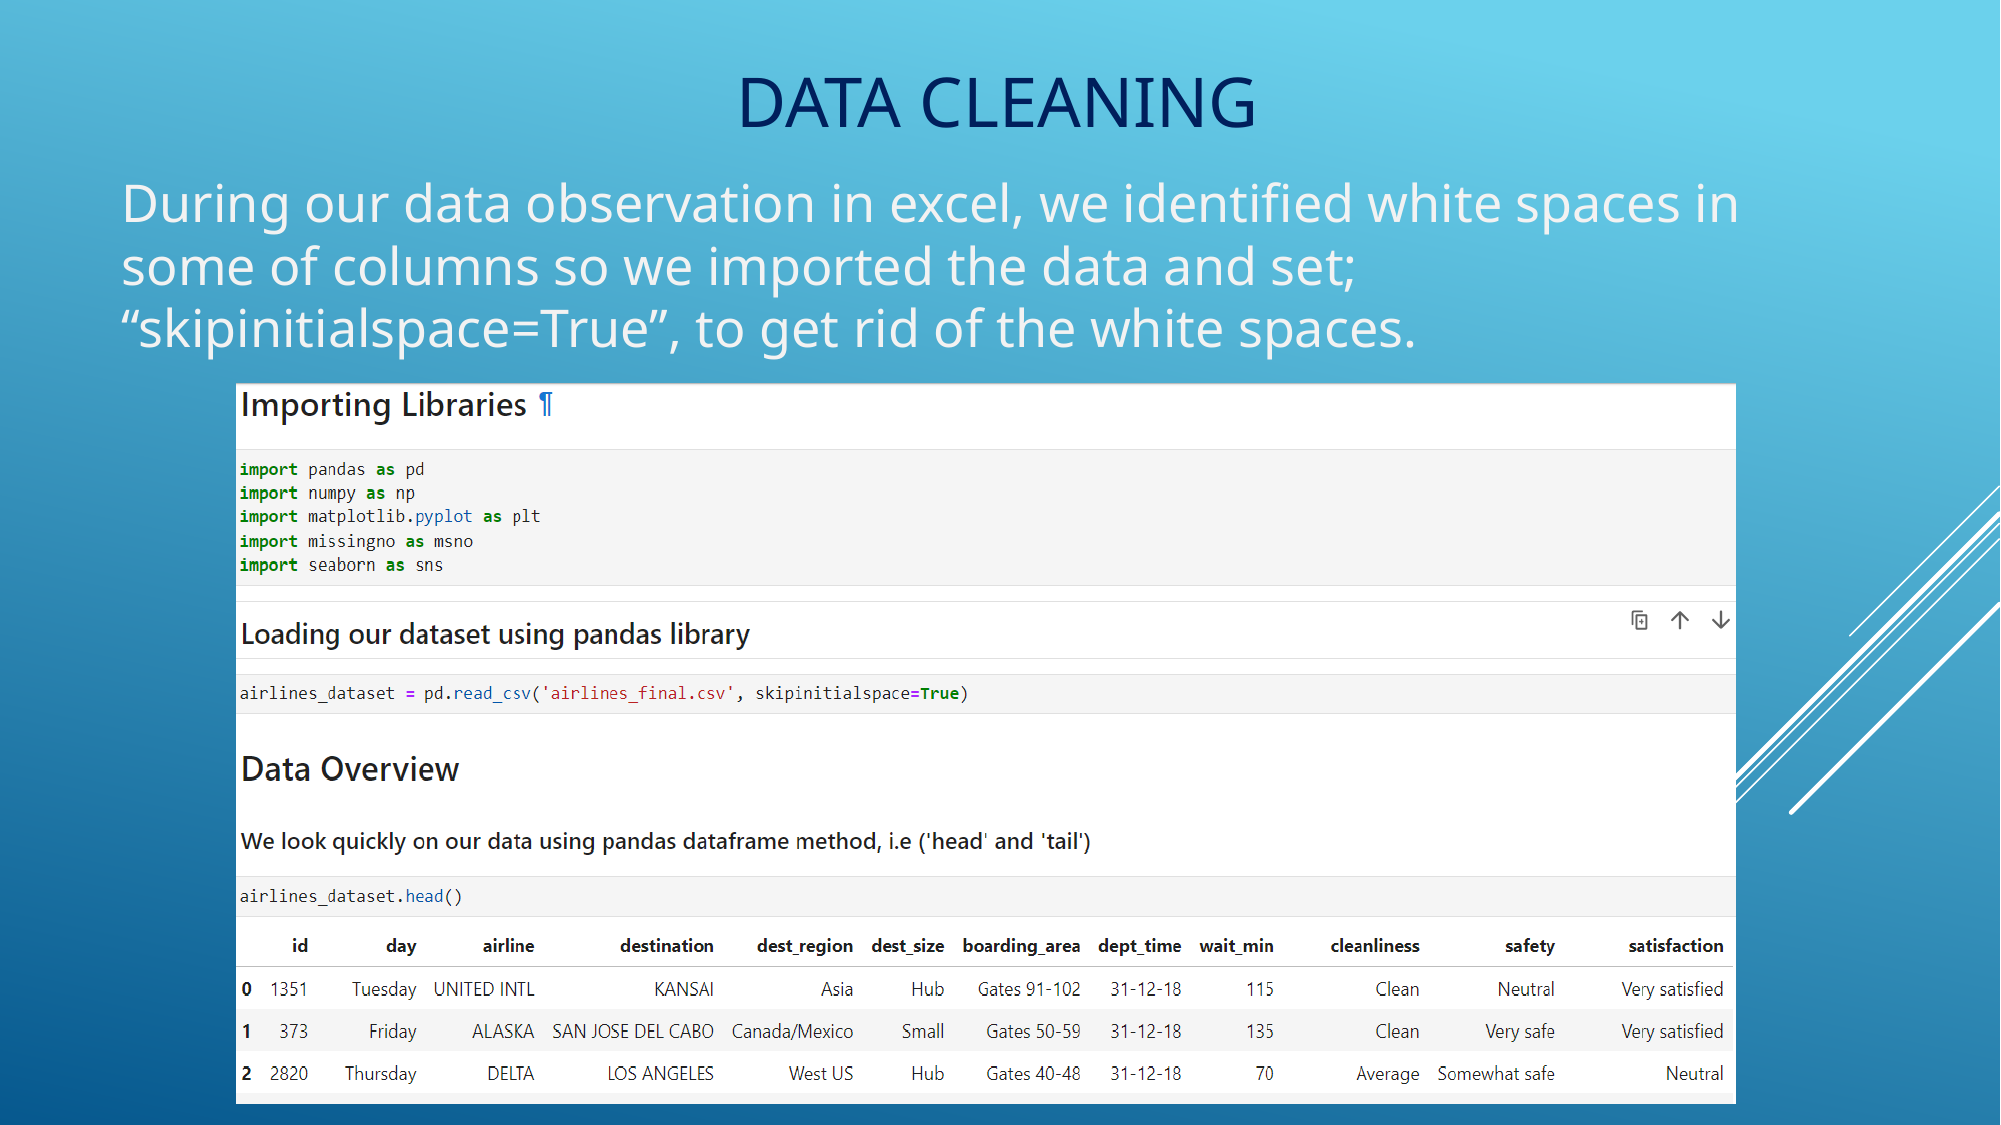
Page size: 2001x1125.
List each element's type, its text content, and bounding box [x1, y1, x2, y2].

list During our data observation in excel, we identified white spaces in some of columns so we imported the data and set; “skipinitialspace=True”, to get rid of the white spaces. [106, 163, 1890, 359]
picture [236, 383, 1736, 1105]
title Data cleaning [298, 50, 1699, 153]
